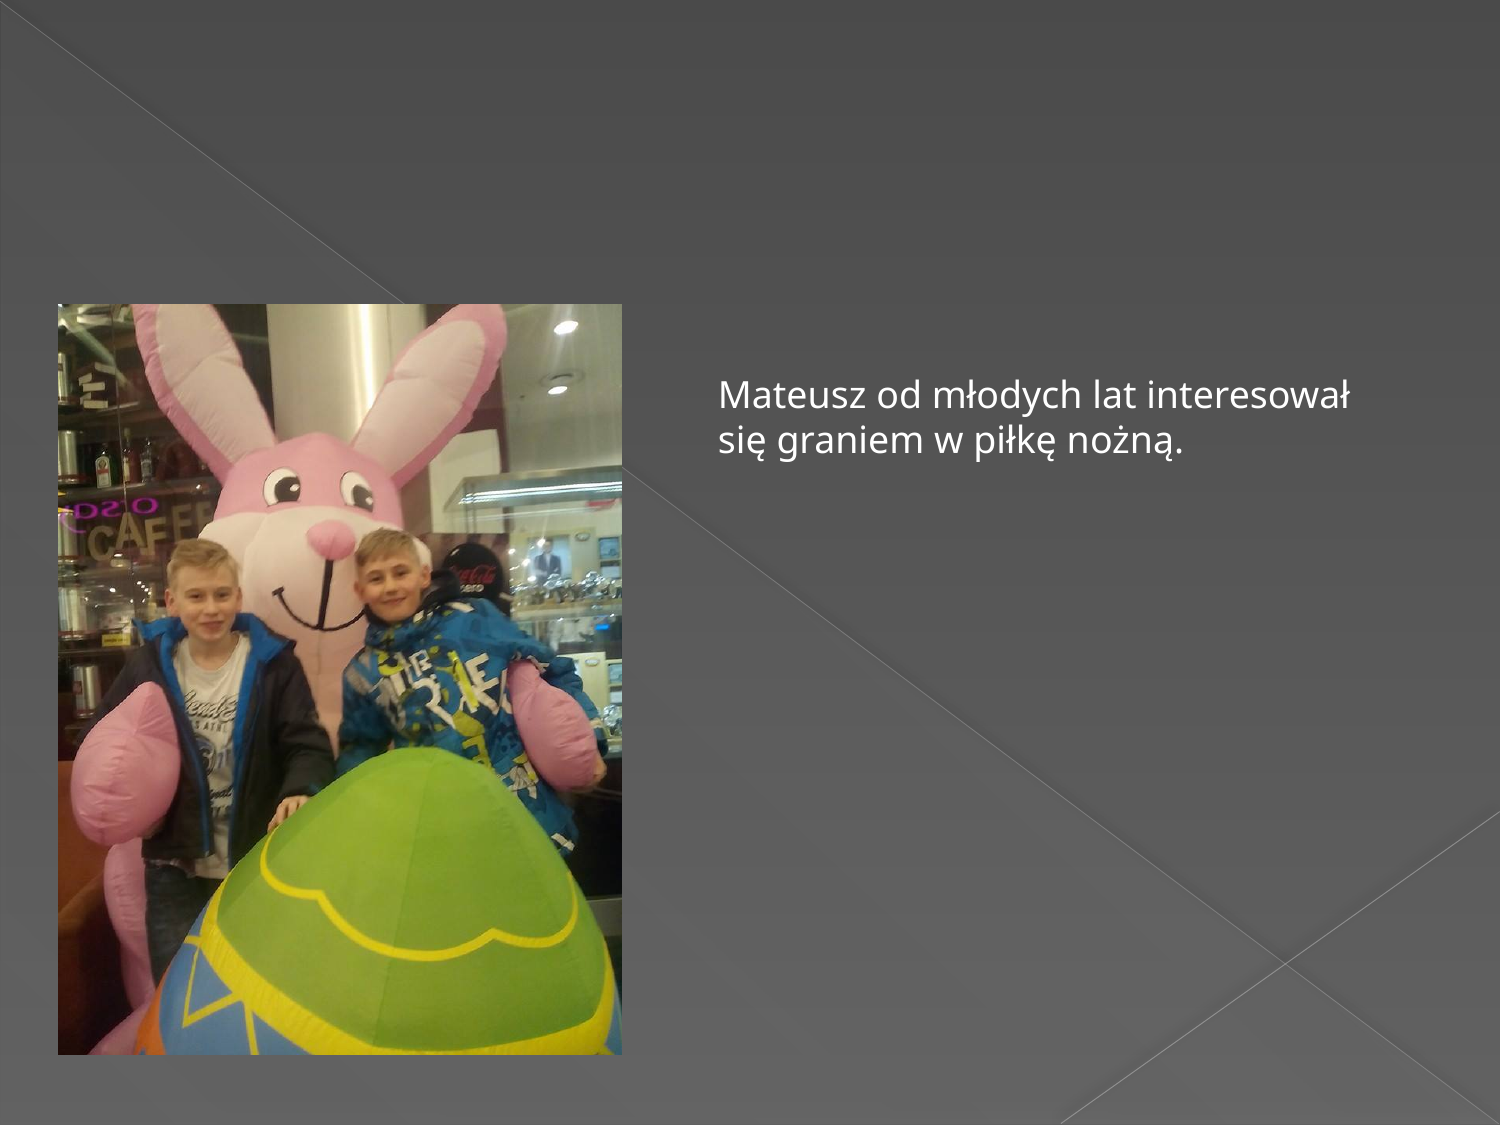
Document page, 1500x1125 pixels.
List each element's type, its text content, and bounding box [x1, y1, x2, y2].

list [58, 304, 622, 1055]
text_box Mateusz od młodych lat interesował się graniem w piłkę nożną. [703, 363, 1395, 513]
